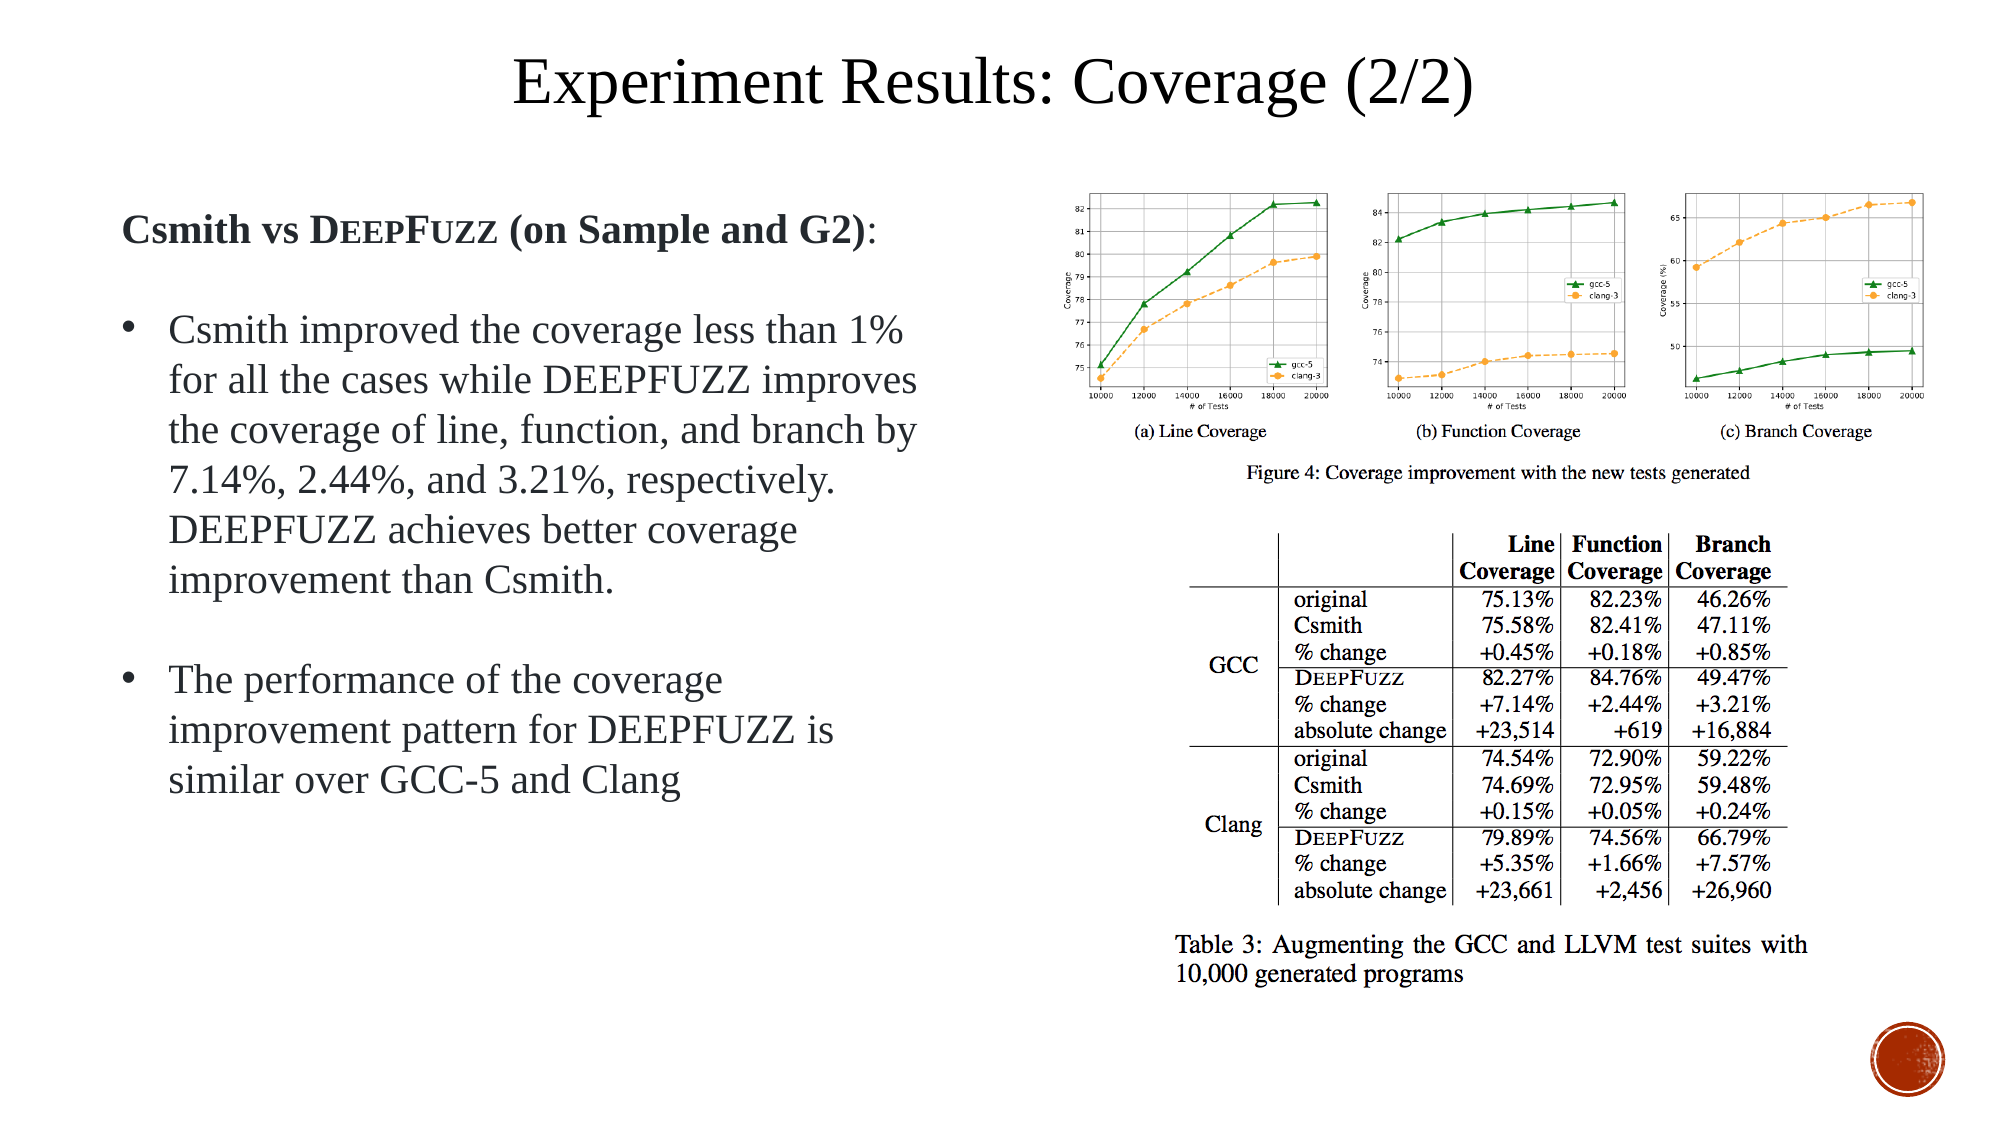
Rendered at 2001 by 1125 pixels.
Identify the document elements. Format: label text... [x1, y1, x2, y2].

text_box Experiment Results: Coverage (2/2) [106, 29, 1883, 124]
text_box Csmith vs DEEPFUZZ (on Sample and G2): Csmith improved the coverage less than 1% for all the cases while DEEPFUZZ improves the coverage of line, function, and branch by 7.14%, 2.44%, and 3.21%, respectively. DEEPFUZZ achieves better coverage improvement than Csmith. The performance of the coverage improvement pattern for DEEPFUZZ is similar over GCC-5 and Clang [106, 194, 939, 810]
picture [1025, 154, 1962, 505]
picture [1166, 509, 1822, 1002]
